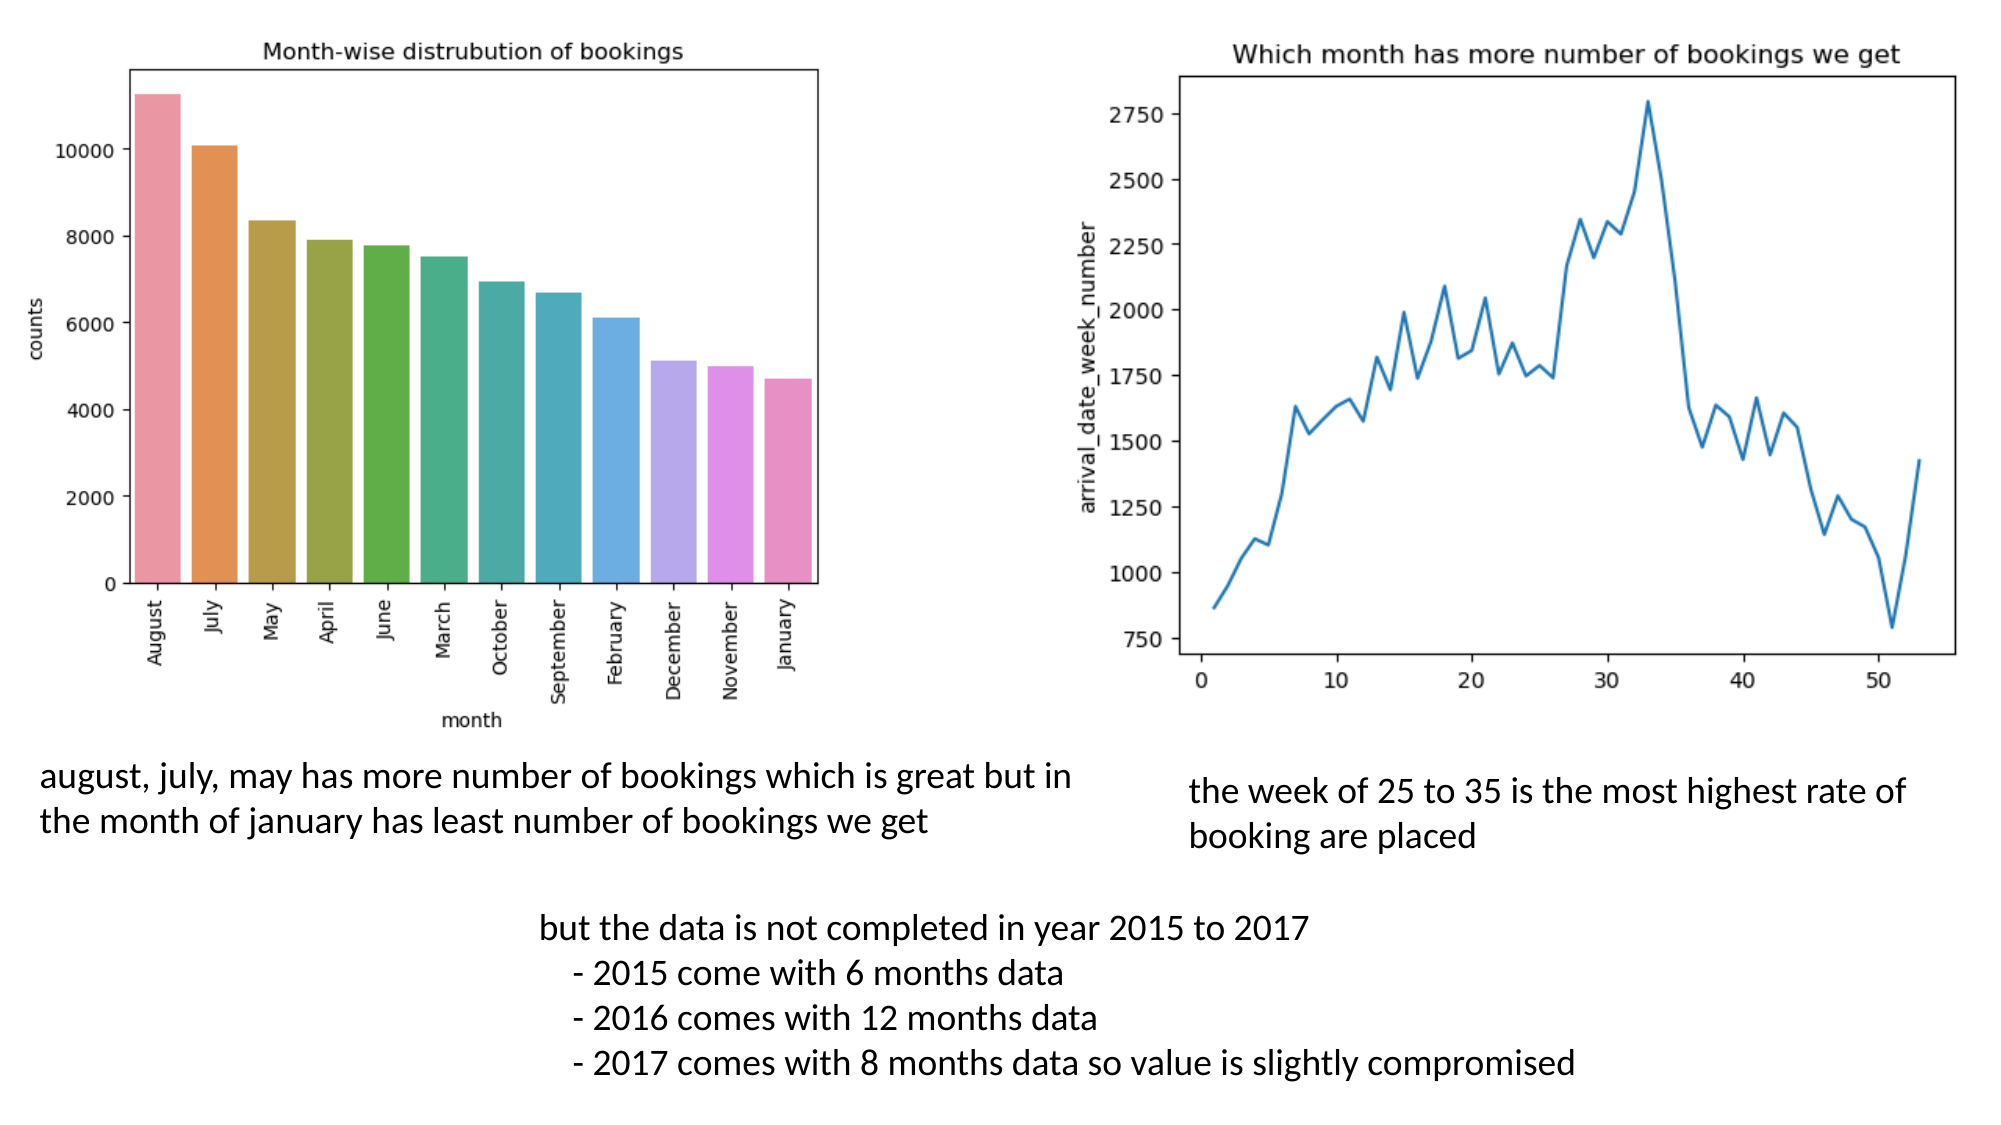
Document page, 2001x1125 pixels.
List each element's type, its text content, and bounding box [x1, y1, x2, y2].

picture [1062, 29, 1969, 707]
text_box august, july, may has more number of bookings which is great but in the month of january has least number of bookings we get [24, 743, 1126, 894]
text_box the week of 25 to 35 is the most highest rate of booking are placed [1173, 758, 1976, 864]
text_box but the data is not completed in year 2015 to 2017 - 2015 come with 6 months data - 2016 comes with 12 months data - 2017 comes with 8 months data so value is slightly compromised [523, 895, 1601, 1125]
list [13, 30, 830, 744]
